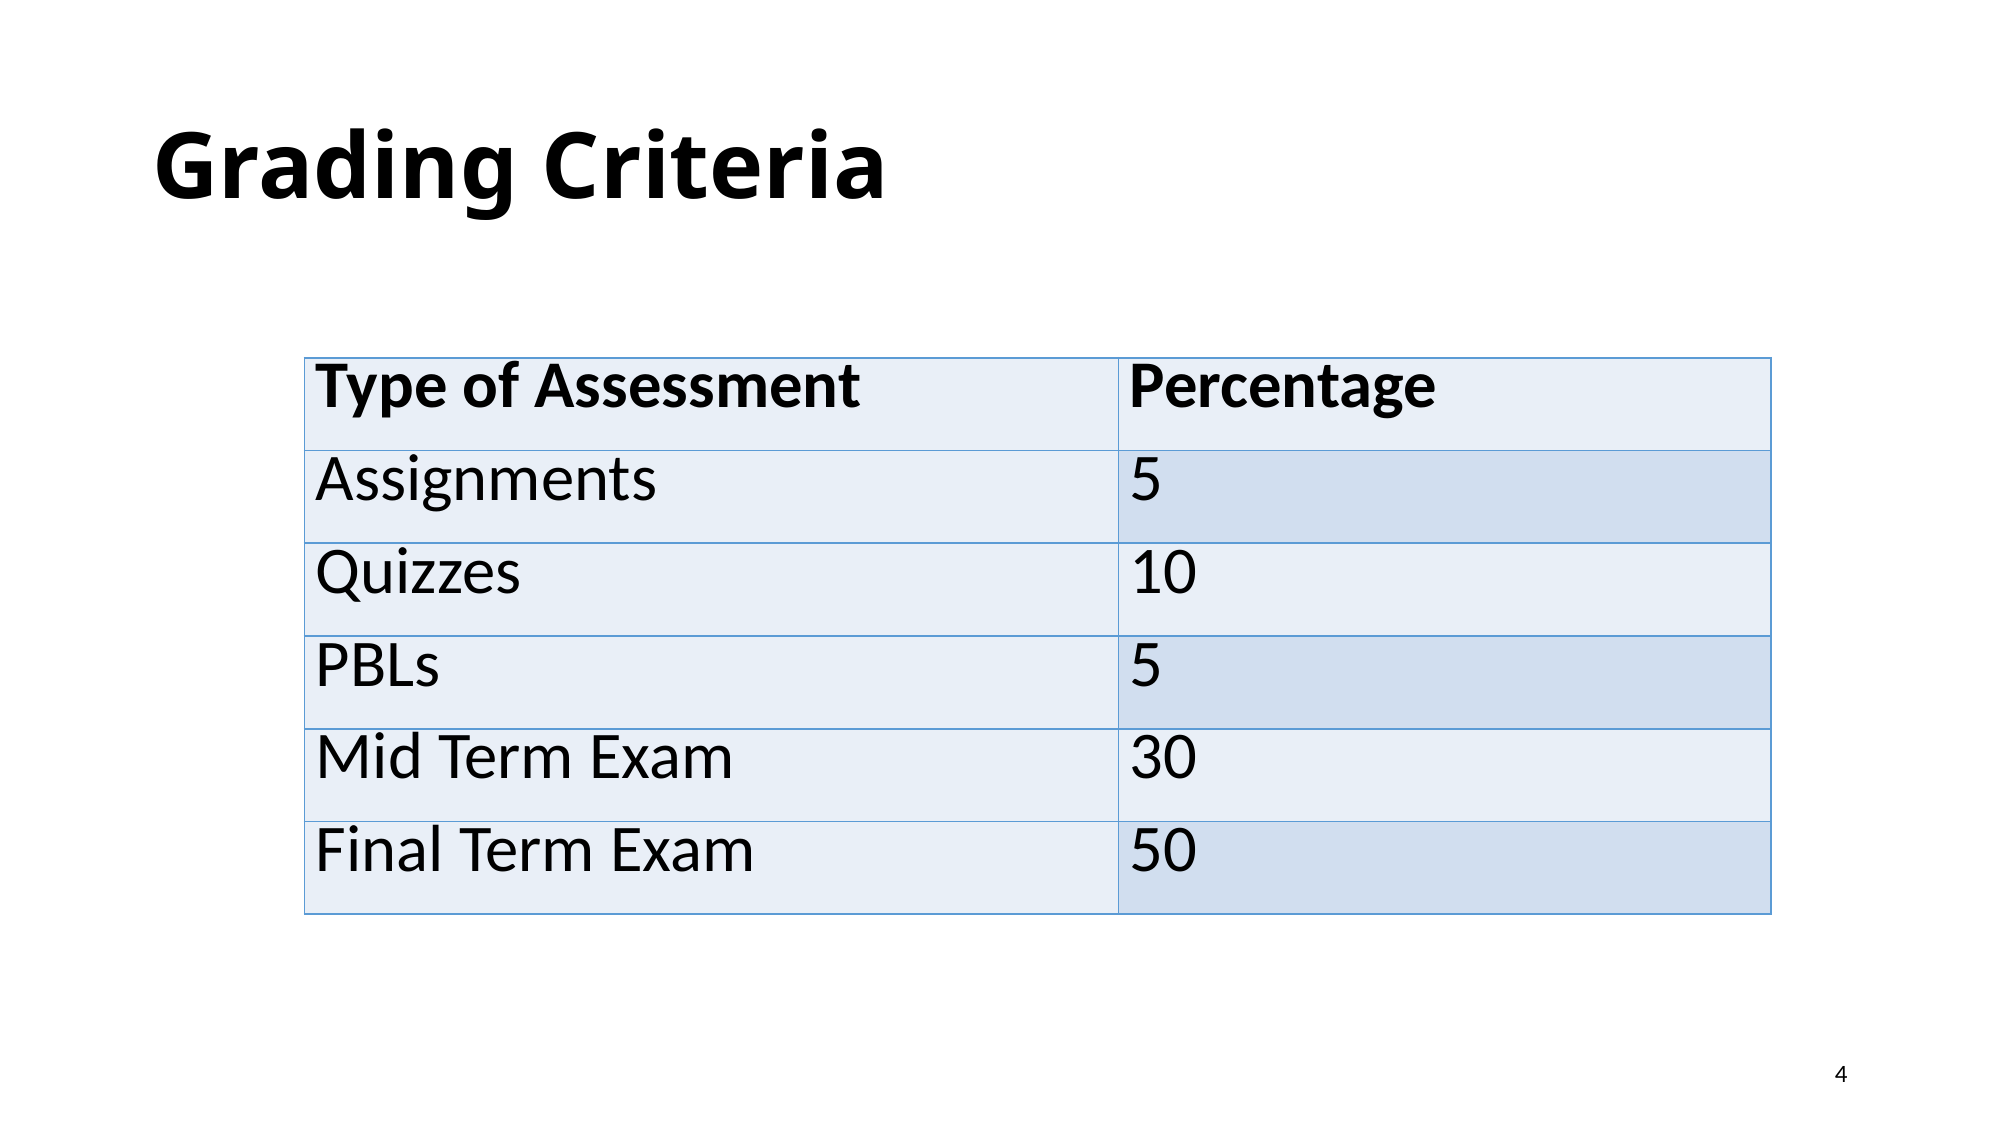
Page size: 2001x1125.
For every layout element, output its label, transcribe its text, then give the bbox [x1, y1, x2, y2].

table_cell 5 [1119, 637, 1770, 728]
table_cell 10 [1119, 544, 1770, 635]
table_cell Assignments [305, 451, 1118, 542]
table_header Type of Assessment [305, 359, 1118, 450]
table_cell PBLs [305, 637, 1118, 728]
table_cell 5 [1119, 451, 1770, 542]
table_cell Mid Term Exam [305, 730, 1118, 821]
table_cell Final Term Exam [305, 822, 1118, 913]
table_header Percentage [1119, 359, 1770, 450]
table_cell 50 [1119, 822, 1770, 913]
slide_number 4 [1412, 1042, 1863, 1103]
table_cell 30 [1119, 730, 1770, 821]
title Grading Criteria [137, 59, 1863, 278]
table_cell Quizzes [305, 544, 1118, 635]
